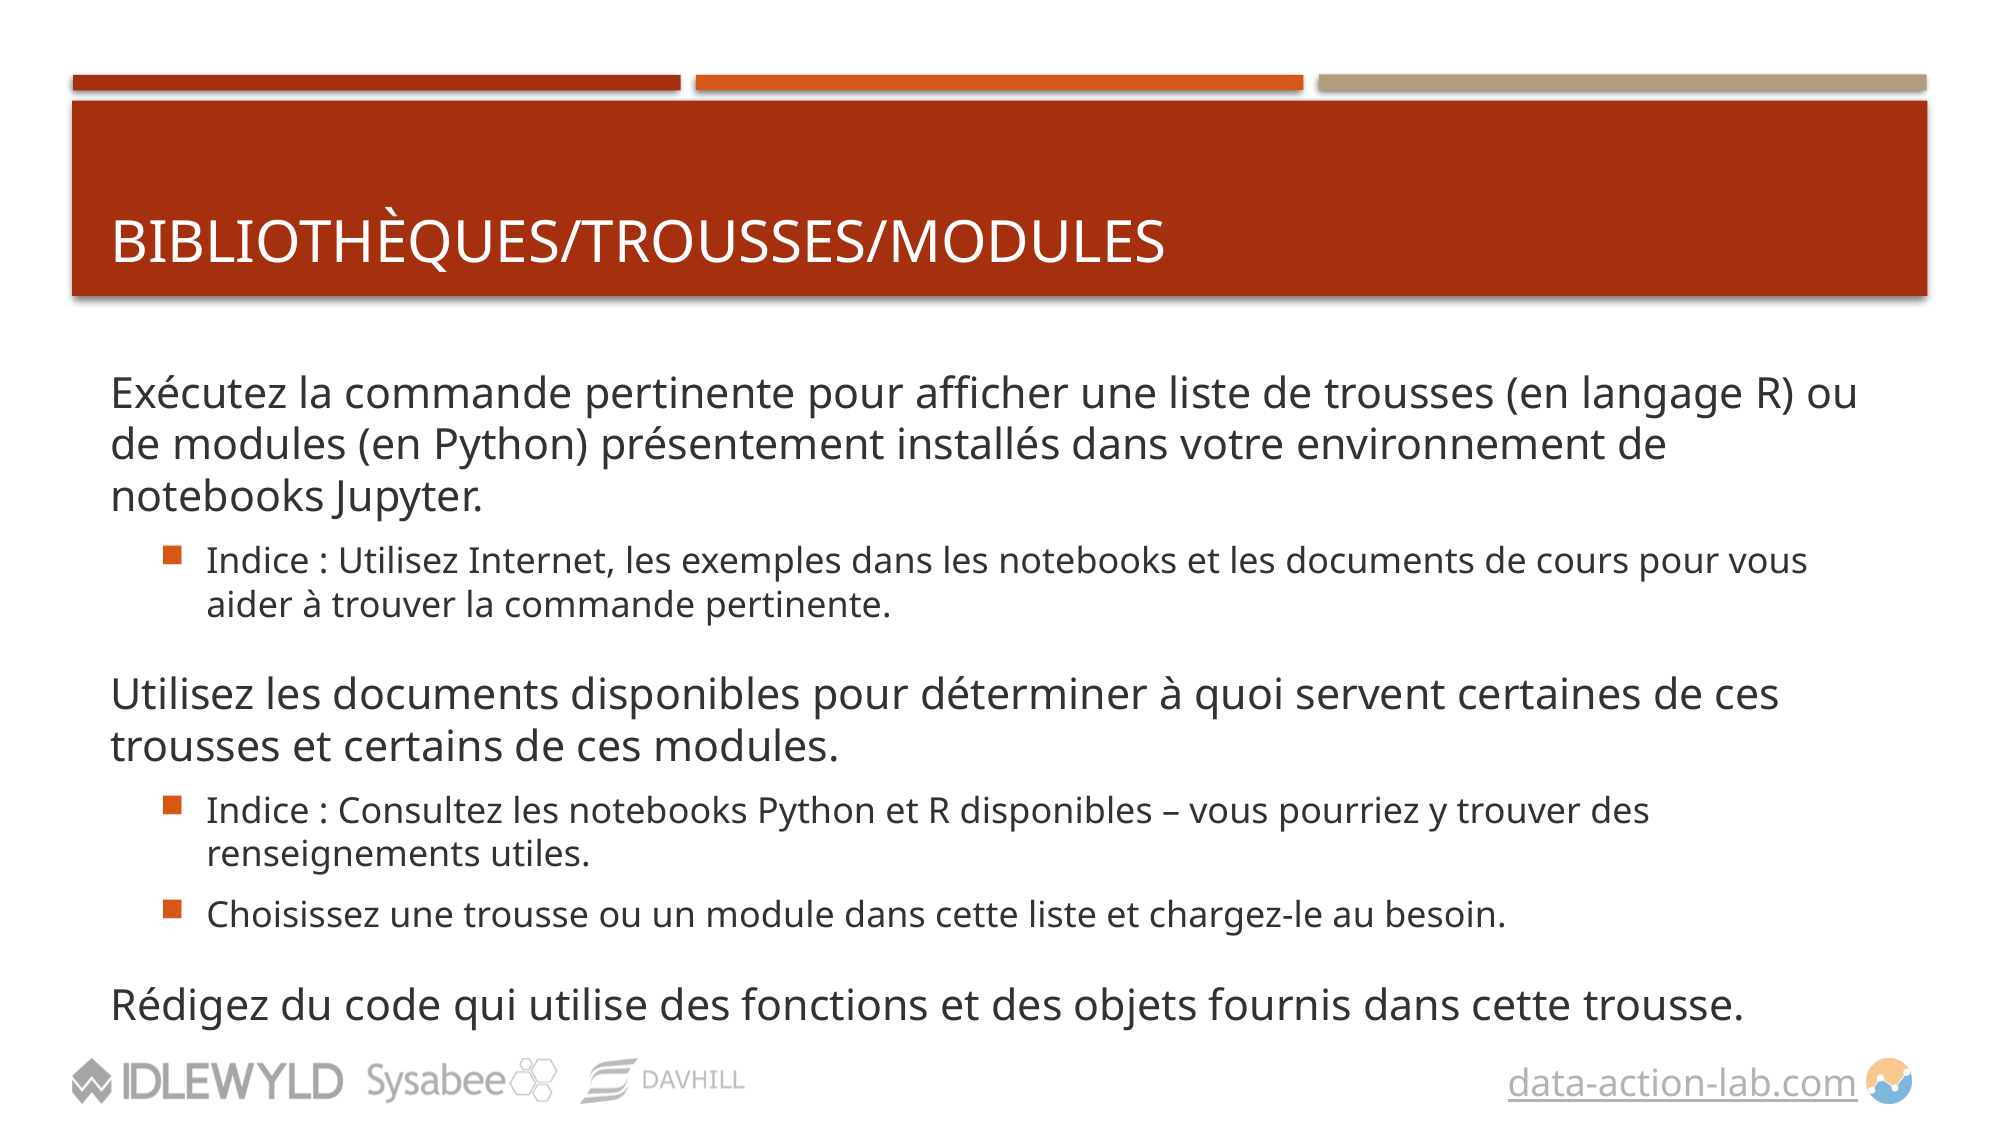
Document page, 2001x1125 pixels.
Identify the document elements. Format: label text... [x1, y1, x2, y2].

title BIBLIOTHÈQUES/TROUSSES/Modules [95, 115, 1905, 282]
picture [72, 1058, 745, 1104]
list Exécutez la commande pertinente pour afficher une liste de trousses (en langage R) ou de modules (en Python) présentement installés dans votre environnement de notebooks Jupyter. Indice : Utilisez Internet, les exemples dans les notebooks et les documents de cours pour vous aider à trouver la commande pertinente. Utilisez les documents disponibles pour déterminer à quoi servent certaines de ces trousses et certains de ces modules. Indice : Consultez les notebooks Python et R disponibles – vous pourriez y trouver des renseignements utiles. Choisissez une trousse ou un module dans cette liste et chargez-le au besoin. Rédigez du code qui utilise des fonctions et des objets fournis dans cette trousse. [95, 357, 1905, 1037]
